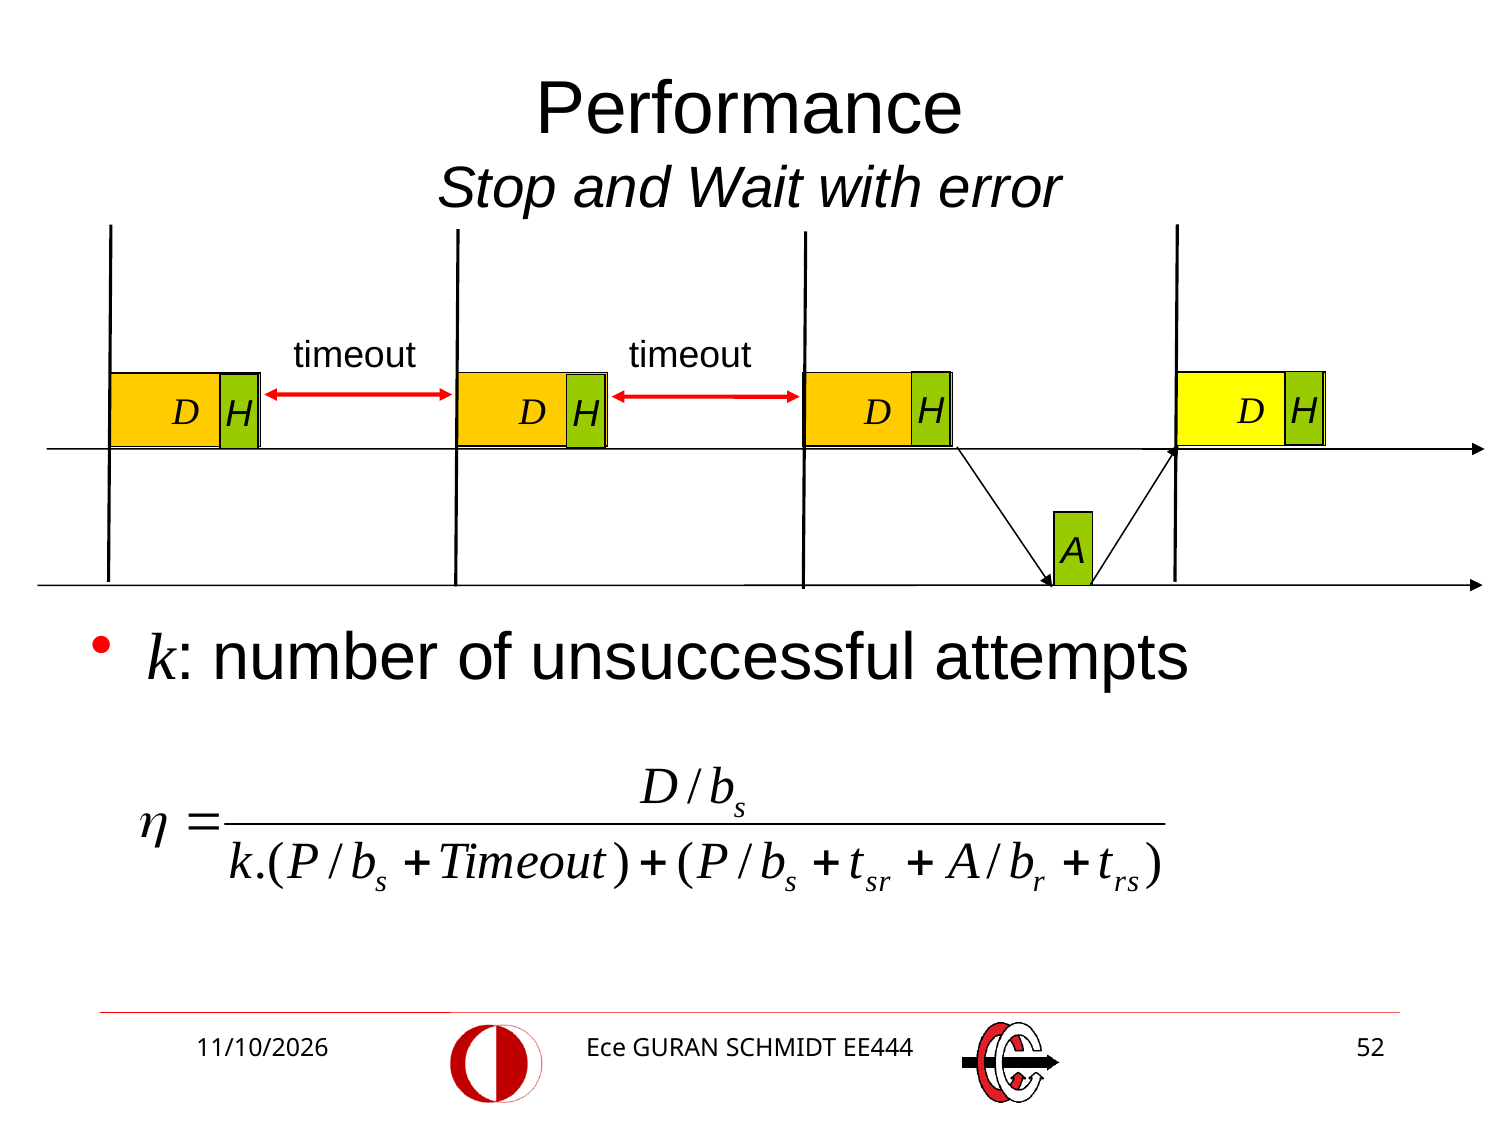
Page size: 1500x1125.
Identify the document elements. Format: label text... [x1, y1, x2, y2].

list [134, 753, 1174, 903]
title Performance Stop and Wait with error [75, 45, 1425, 222]
list k: number of unsuccessful attempts [75, 604, 1425, 729]
footer Ece GURAN SCHMIDT EE444 [512, 1024, 988, 1103]
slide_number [99, 1024, 426, 1103]
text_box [37, 224, 1485, 589]
slide_number 52 [1074, 1024, 1401, 1103]
picture [448, 1023, 543, 1103]
picture [954, 1019, 1064, 1106]
